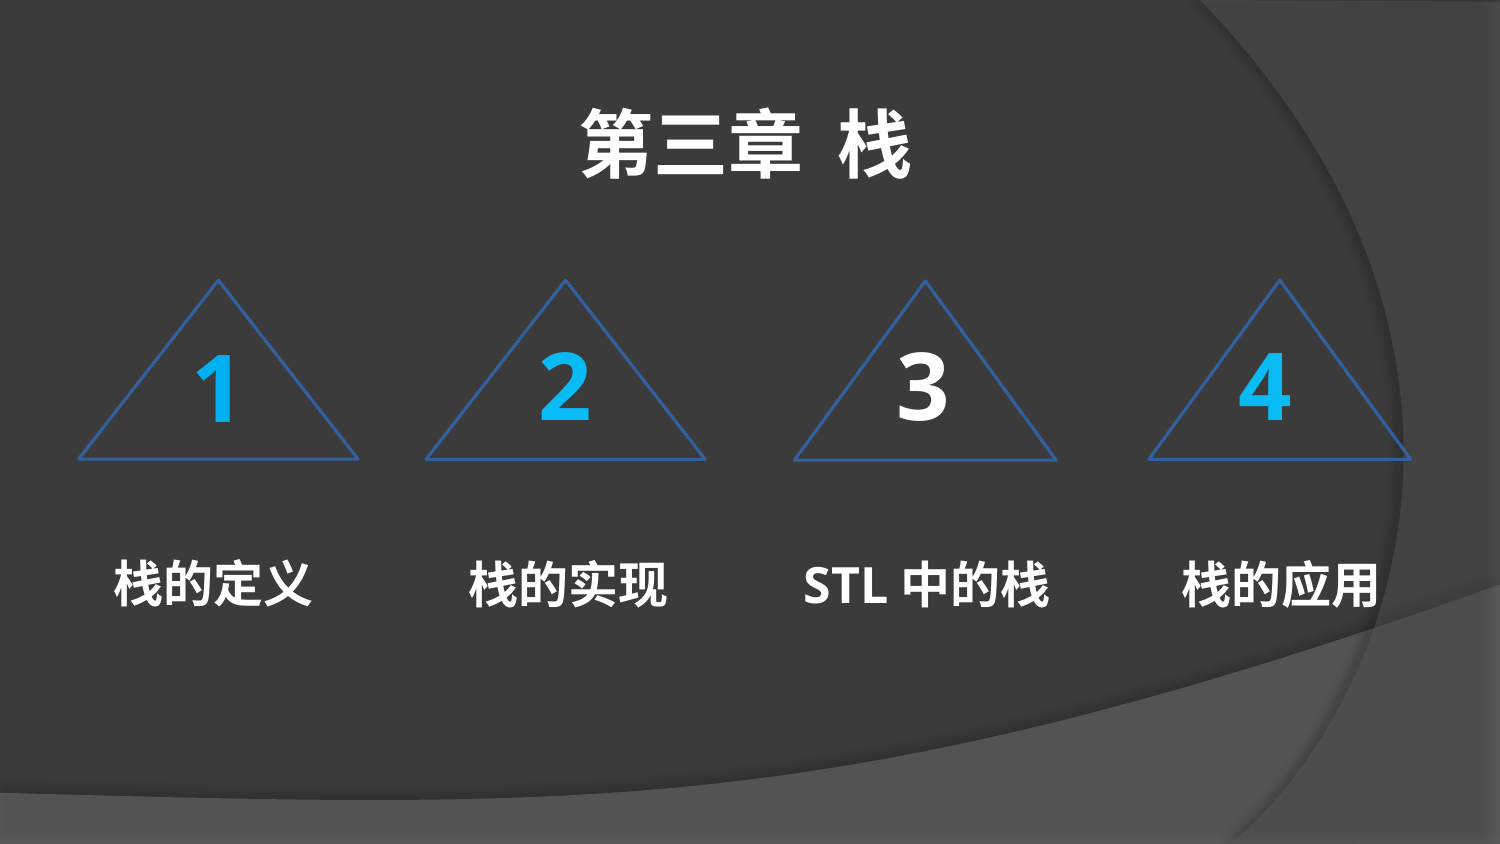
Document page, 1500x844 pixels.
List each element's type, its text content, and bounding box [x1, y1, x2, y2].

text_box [1104, 279, 1460, 612]
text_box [749, 280, 1105, 623]
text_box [407, 279, 741, 623]
text_box 第三章 栈 [473, 69, 1018, 193]
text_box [52, 279, 398, 621]
